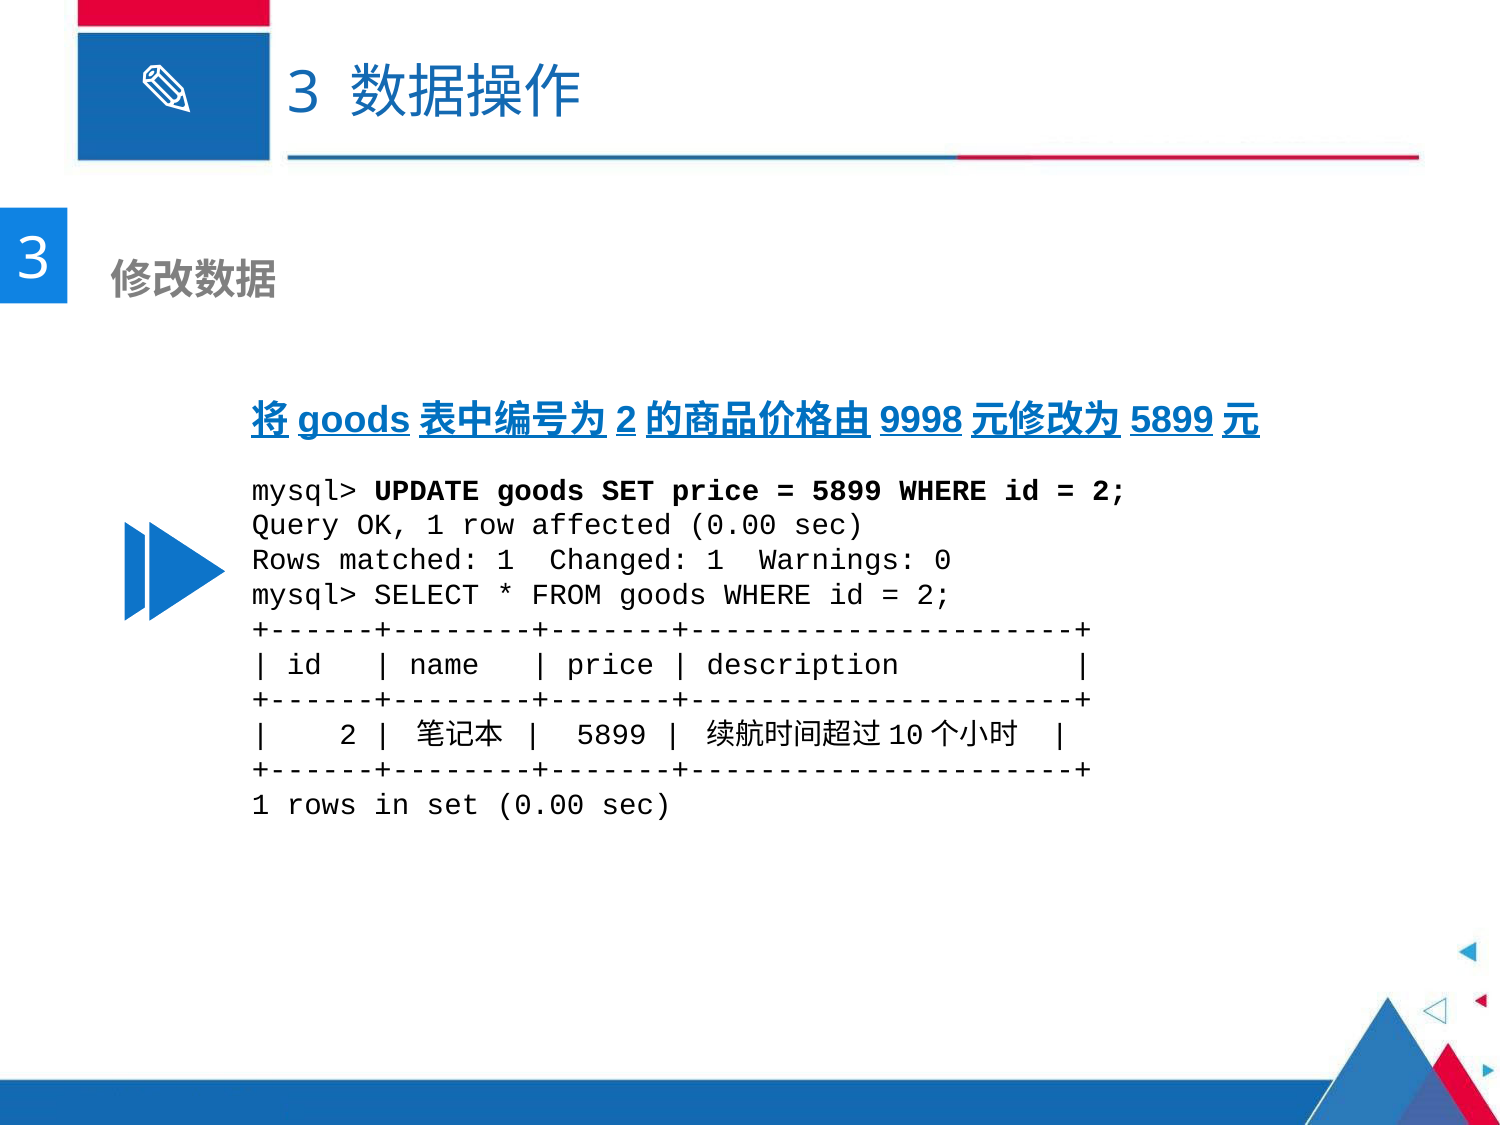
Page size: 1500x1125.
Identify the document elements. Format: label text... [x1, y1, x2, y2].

picture [0, 0, 1500, 1125]
title 3 数据操作 [271, 25, 1046, 153]
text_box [0, 207, 69, 304]
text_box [121, 517, 230, 626]
text_box 修改数据 [71, 245, 842, 310]
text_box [199, 364, 1389, 833]
